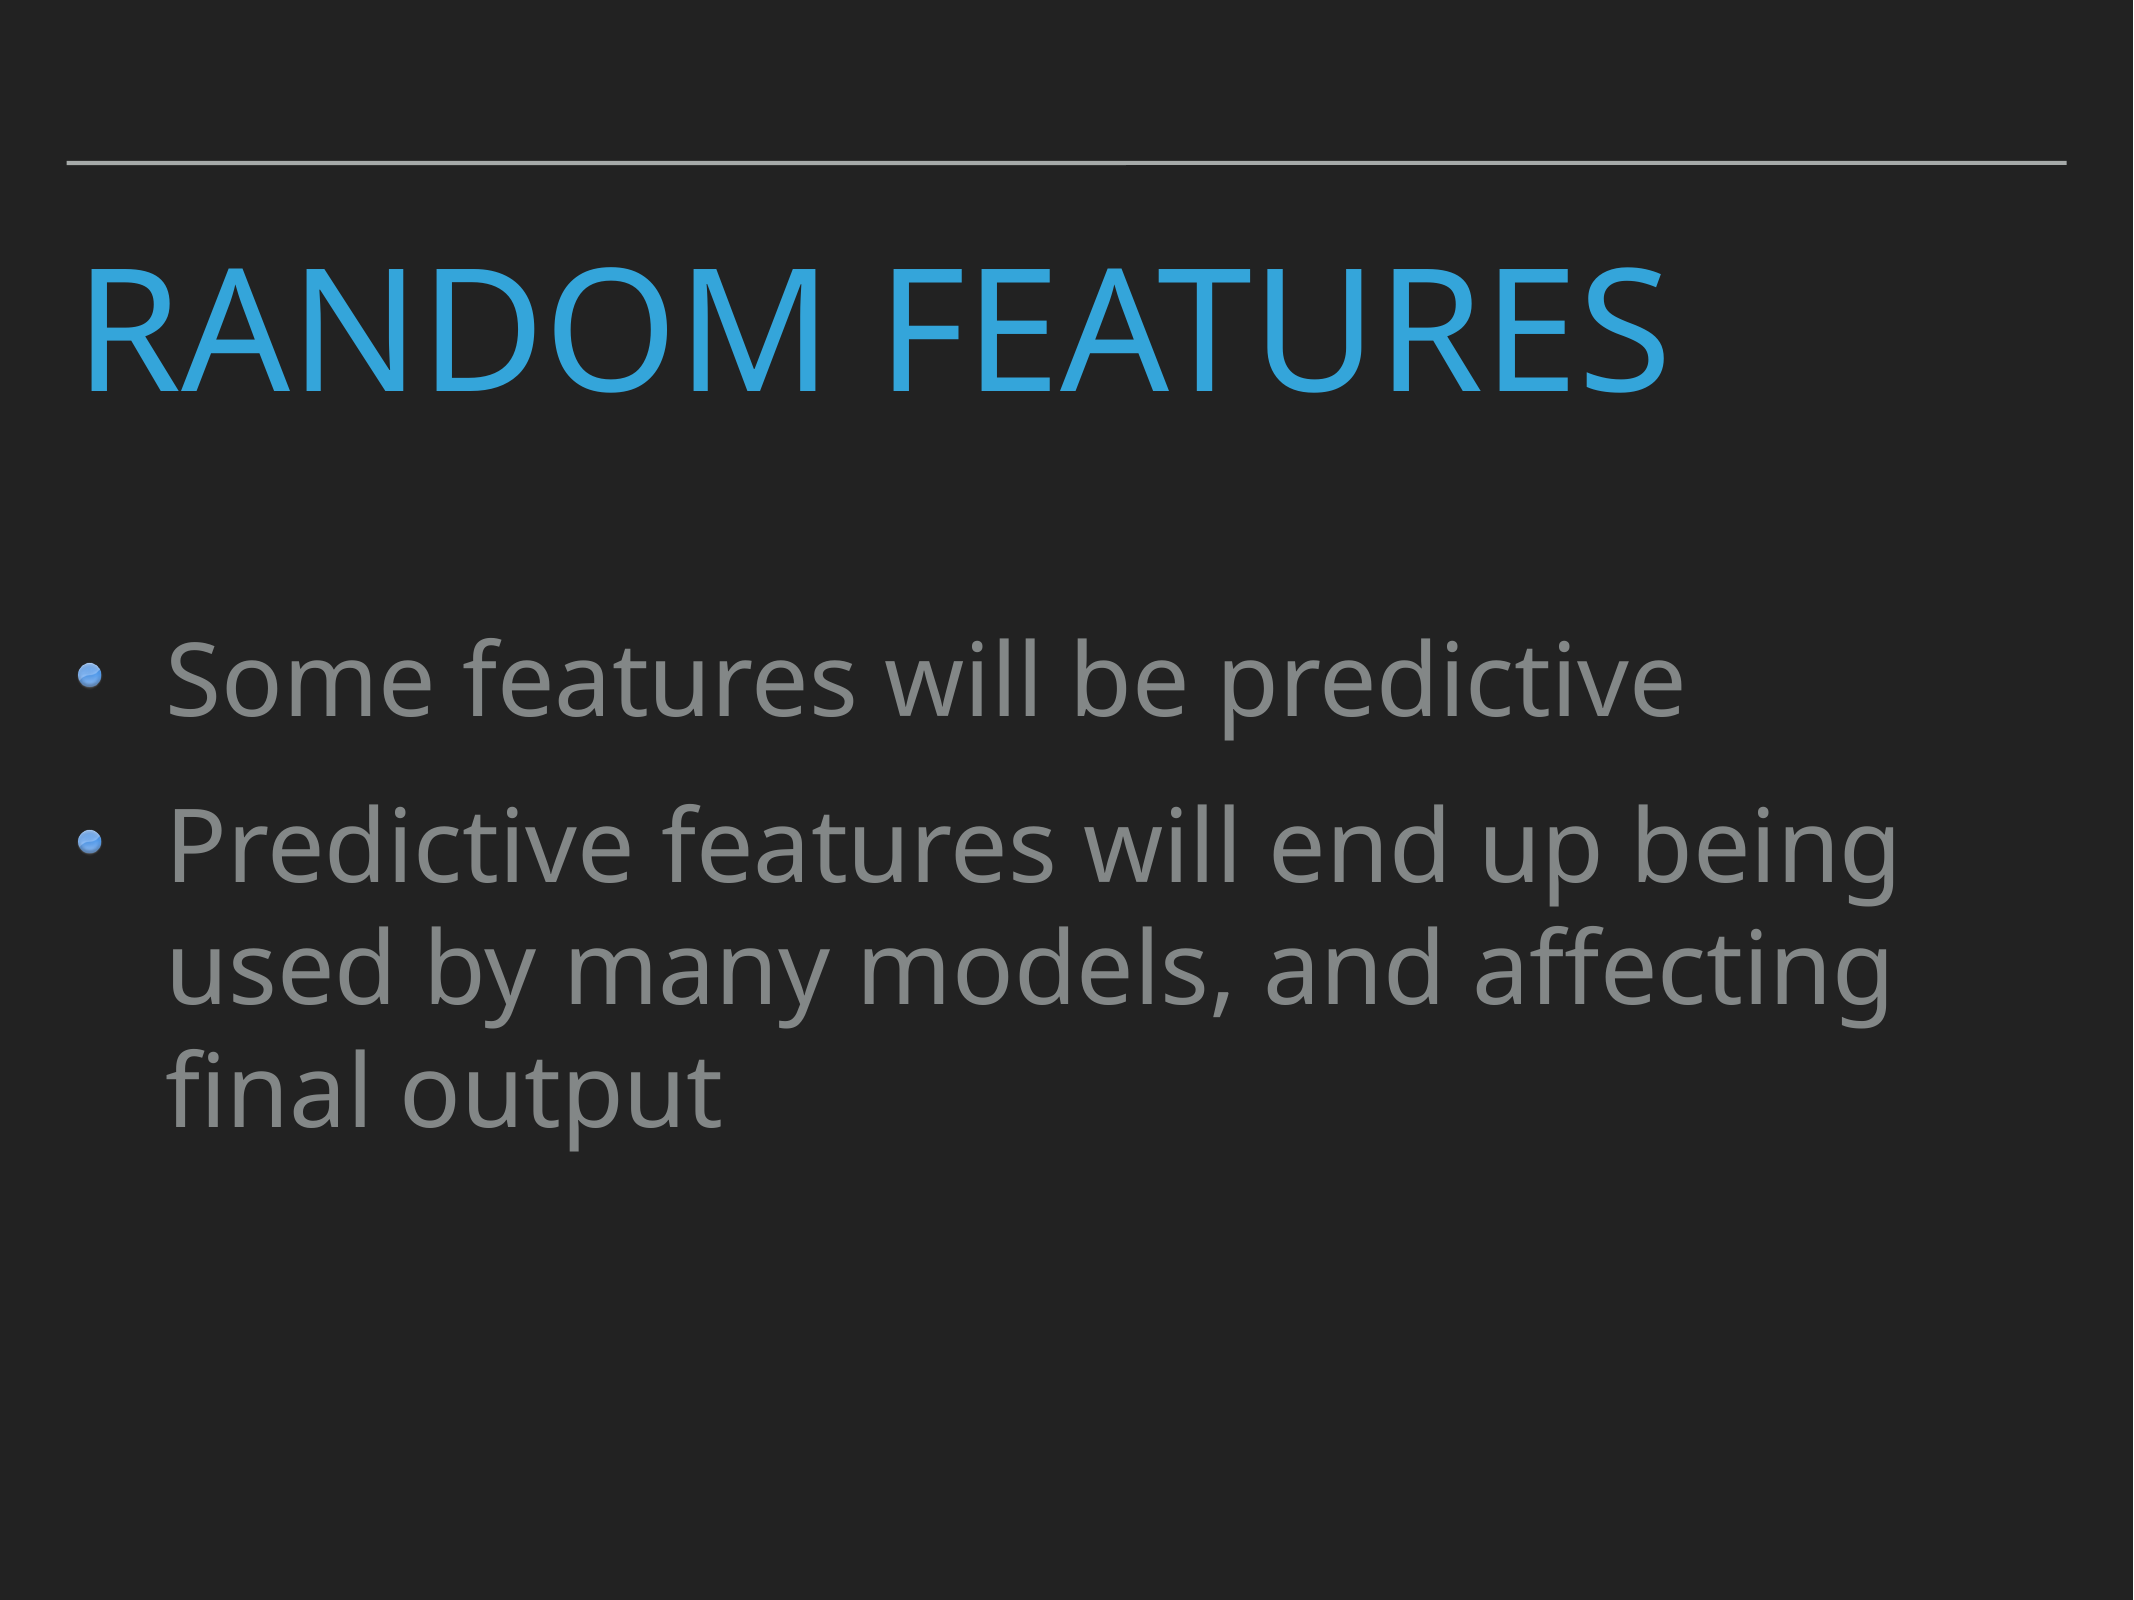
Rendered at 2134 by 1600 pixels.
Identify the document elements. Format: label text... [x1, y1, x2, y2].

picture [75, 827, 104, 856]
title Random features [66, 251, 2068, 445]
list Some features will be predictive Predictive features will end up being used by many models, and affecting final output [66, 605, 2068, 1383]
picture [75, 660, 104, 690]
